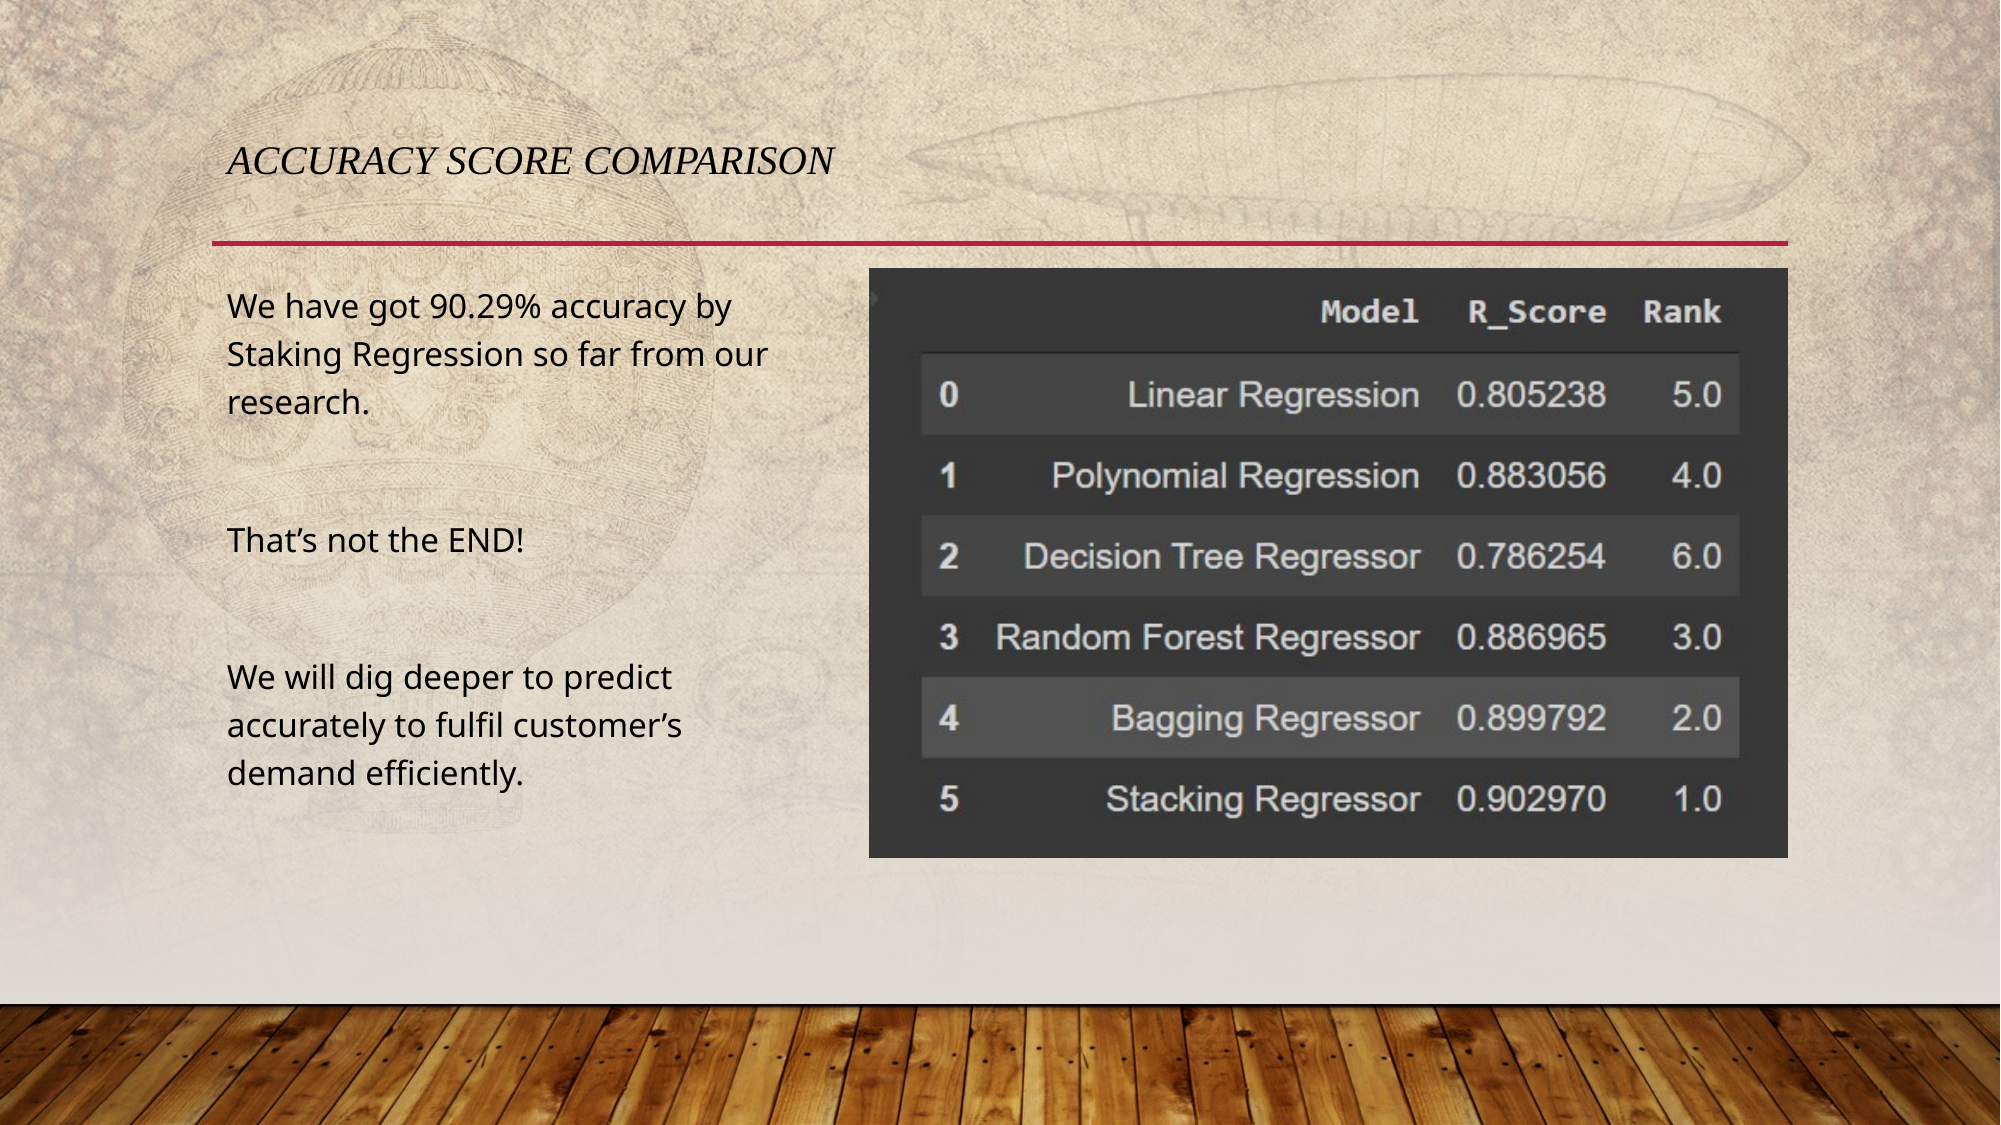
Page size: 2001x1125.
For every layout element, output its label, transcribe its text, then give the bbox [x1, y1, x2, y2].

title Accuracy Score Comparison [212, 131, 1788, 240]
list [868, 268, 1788, 858]
picture [0, 1004, 2000, 1125]
list We have got 90.29% accuracy by Staking Regression so far from our research. That’s not the END! We will dig deeper to predict accurately to fulfil customer’s demand efficiently. [211, 269, 803, 900]
